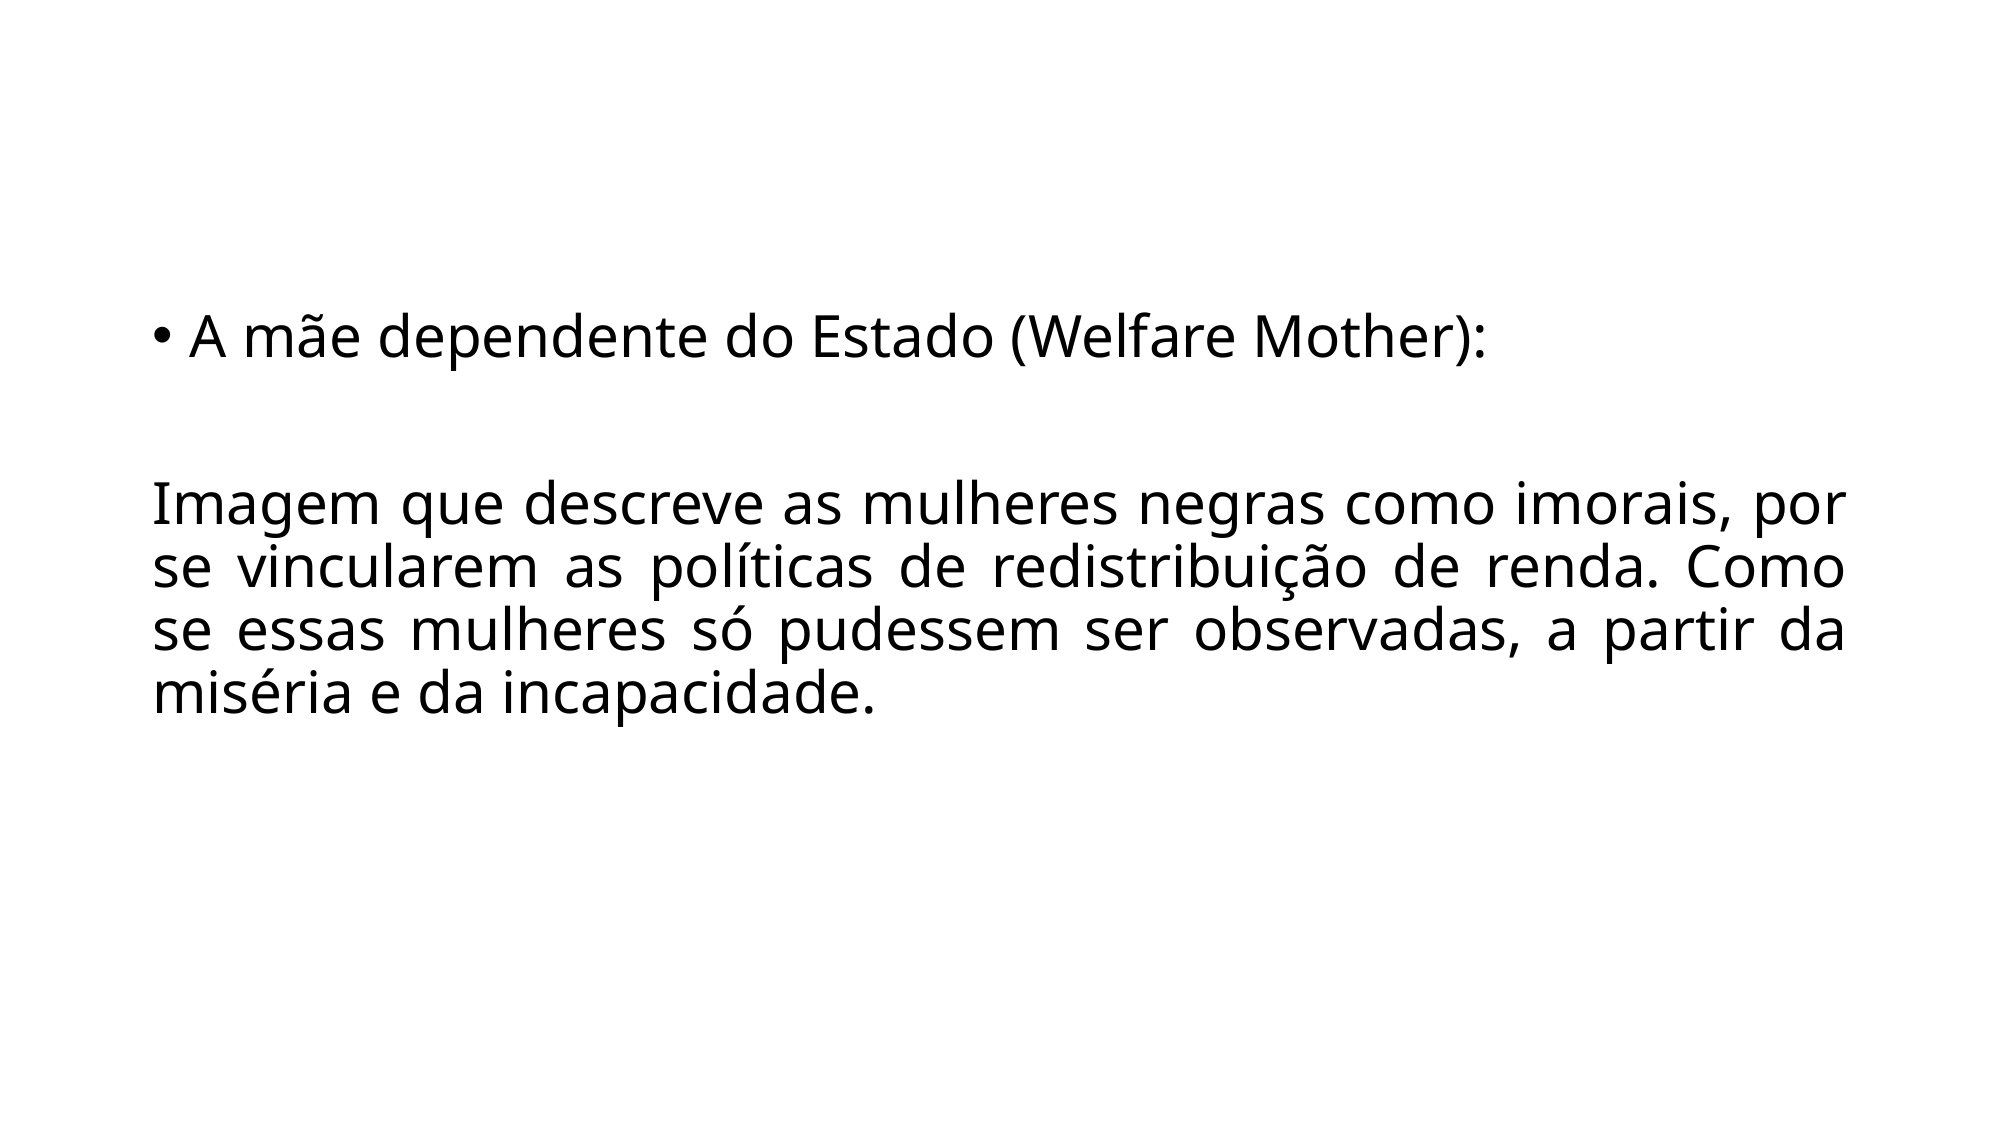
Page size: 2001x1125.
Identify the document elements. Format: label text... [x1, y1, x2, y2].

list A mãe dependente do Estado (Welfare Mother): Imagem que descreve as mulheres negras como imorais, por se vincularem as políticas de redistribuição de renda. Como se essas mulheres só pudessem ser observadas, a partir da miséria e da incapacidade. [137, 299, 1863, 1014]
